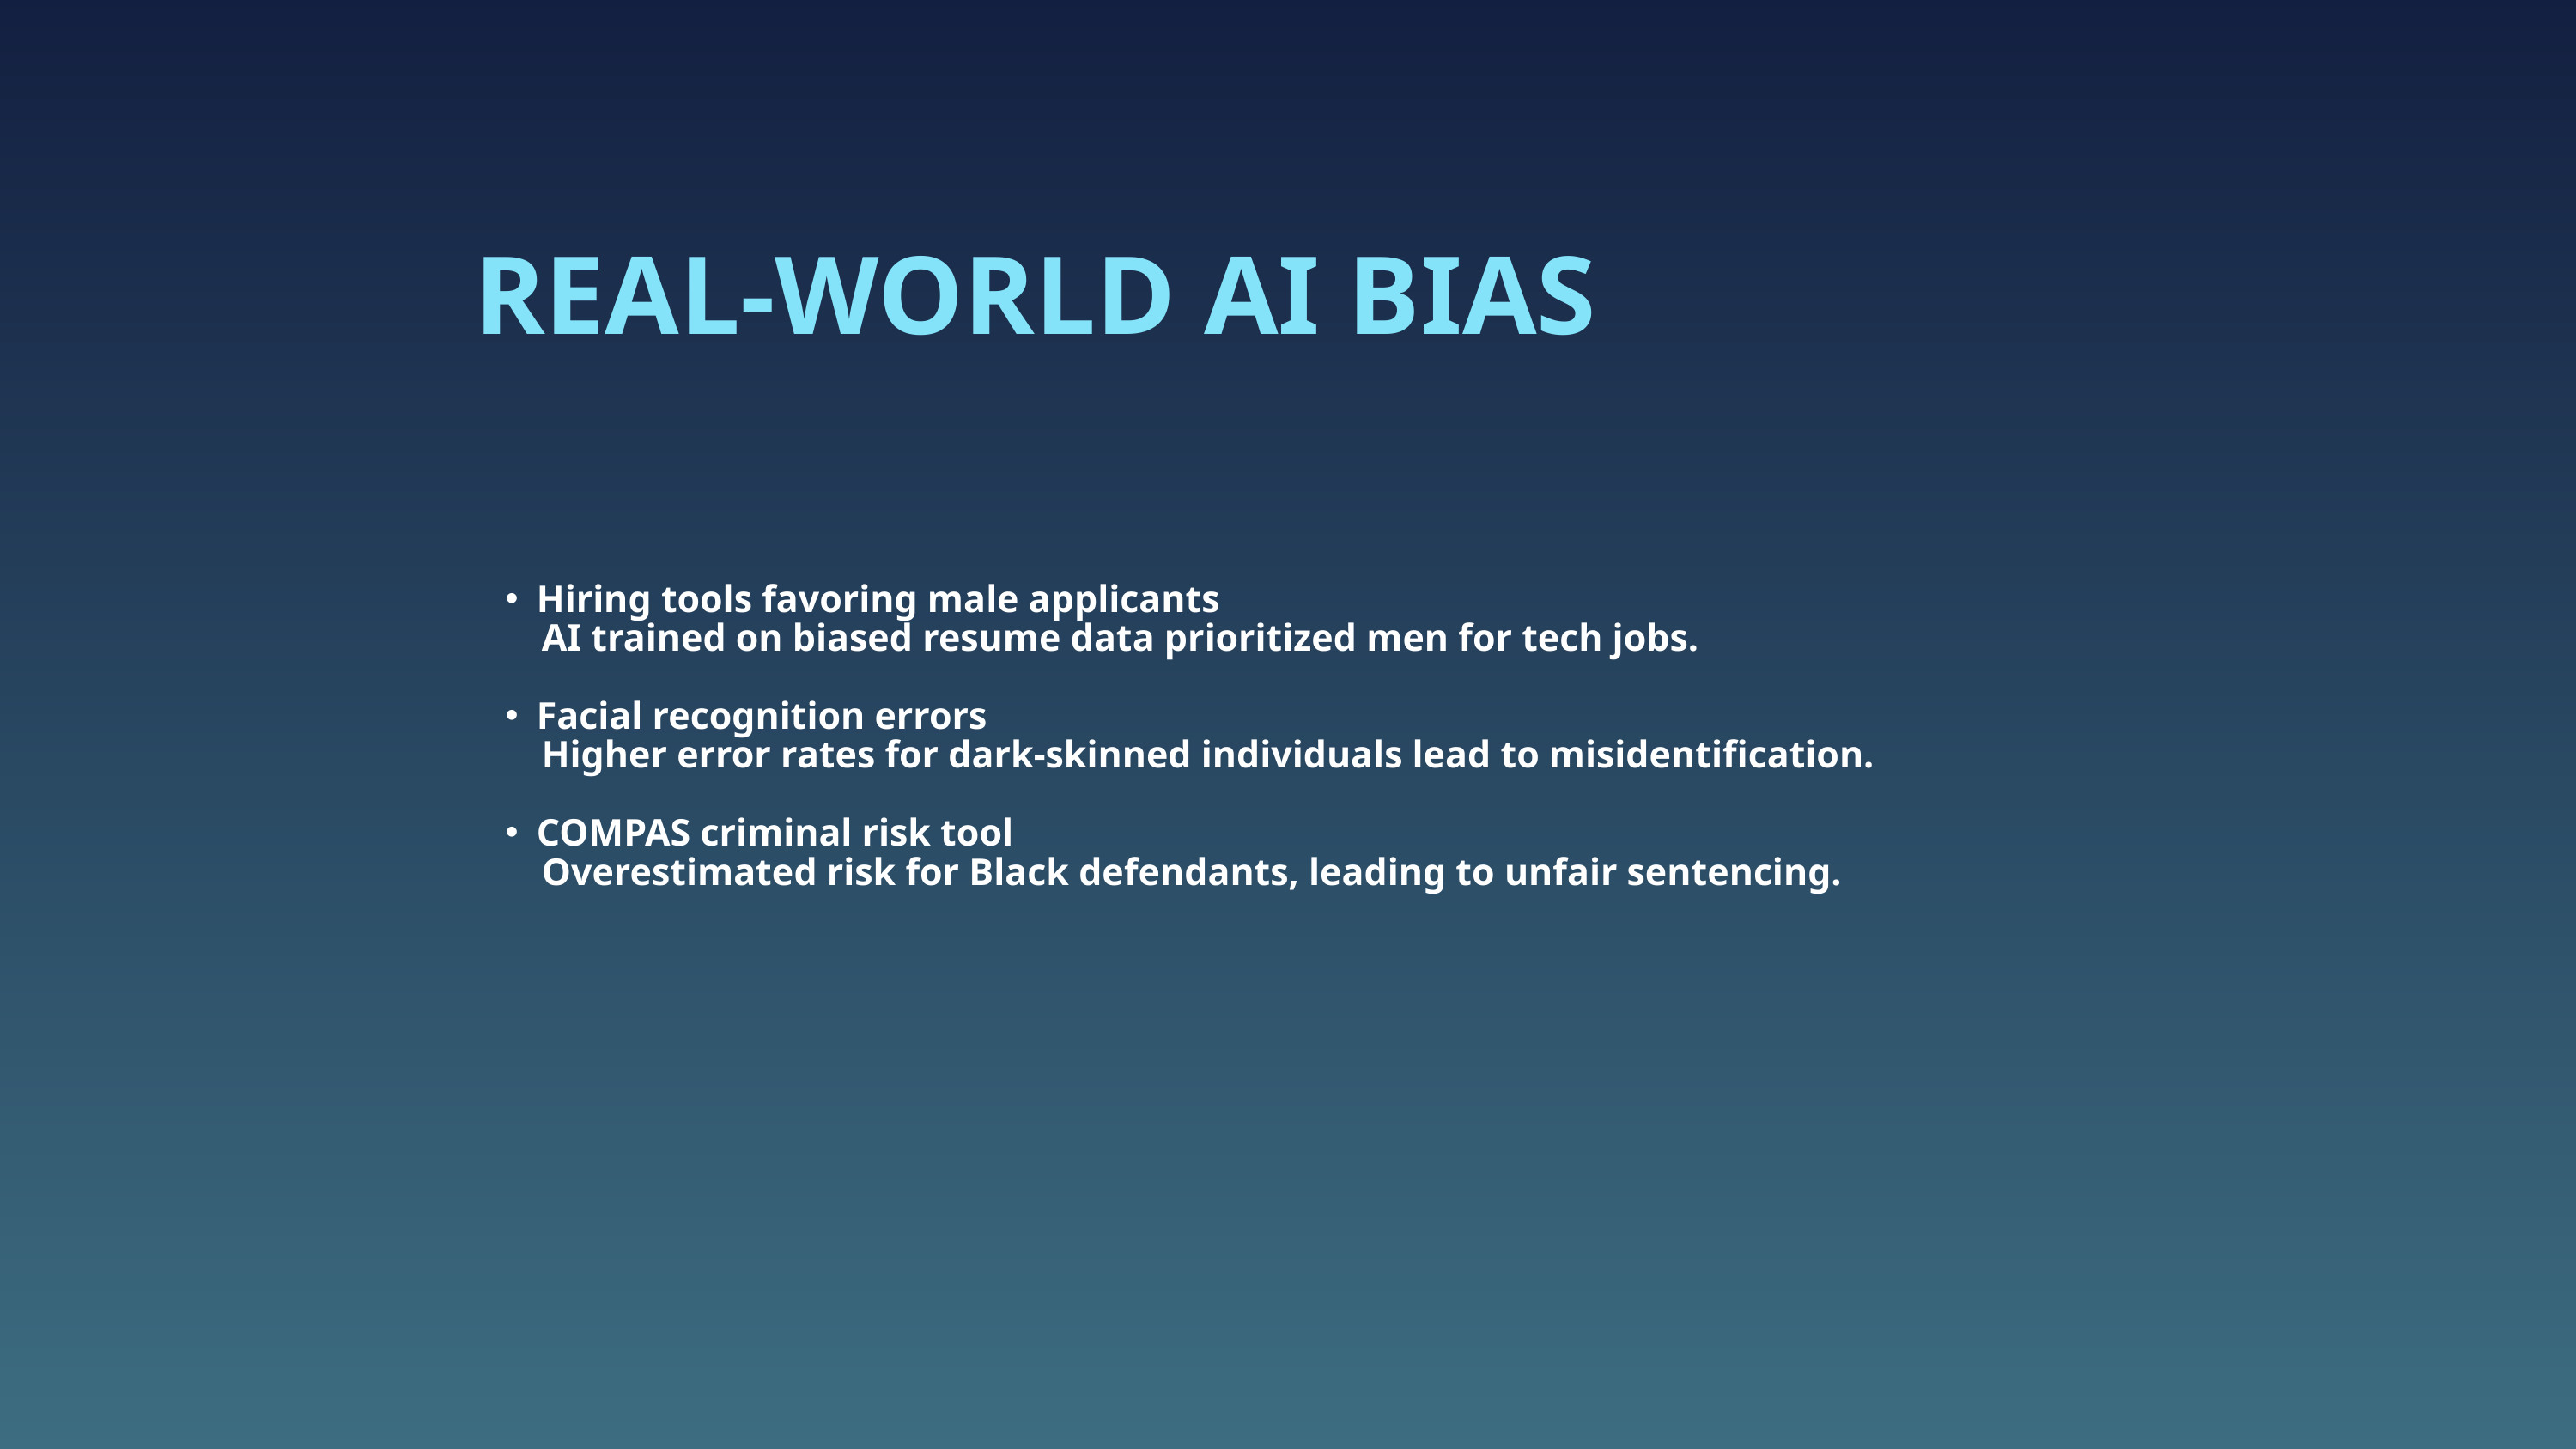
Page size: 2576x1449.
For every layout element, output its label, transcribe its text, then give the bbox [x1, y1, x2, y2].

text_box Hiring tools favoring male applicants AI trained on biased resume data prioritized men for tech jobs. Facial recognition errors Higher error rates for dark-skinned individuals lead to misidentification. COMPAS criminal risk tool Overestimated risk for Black defendants, leading to unfair sentencing. [474, 580, 2102, 932]
text_box REAL-WORLD AI BIAS [474, 241, 1728, 356]
